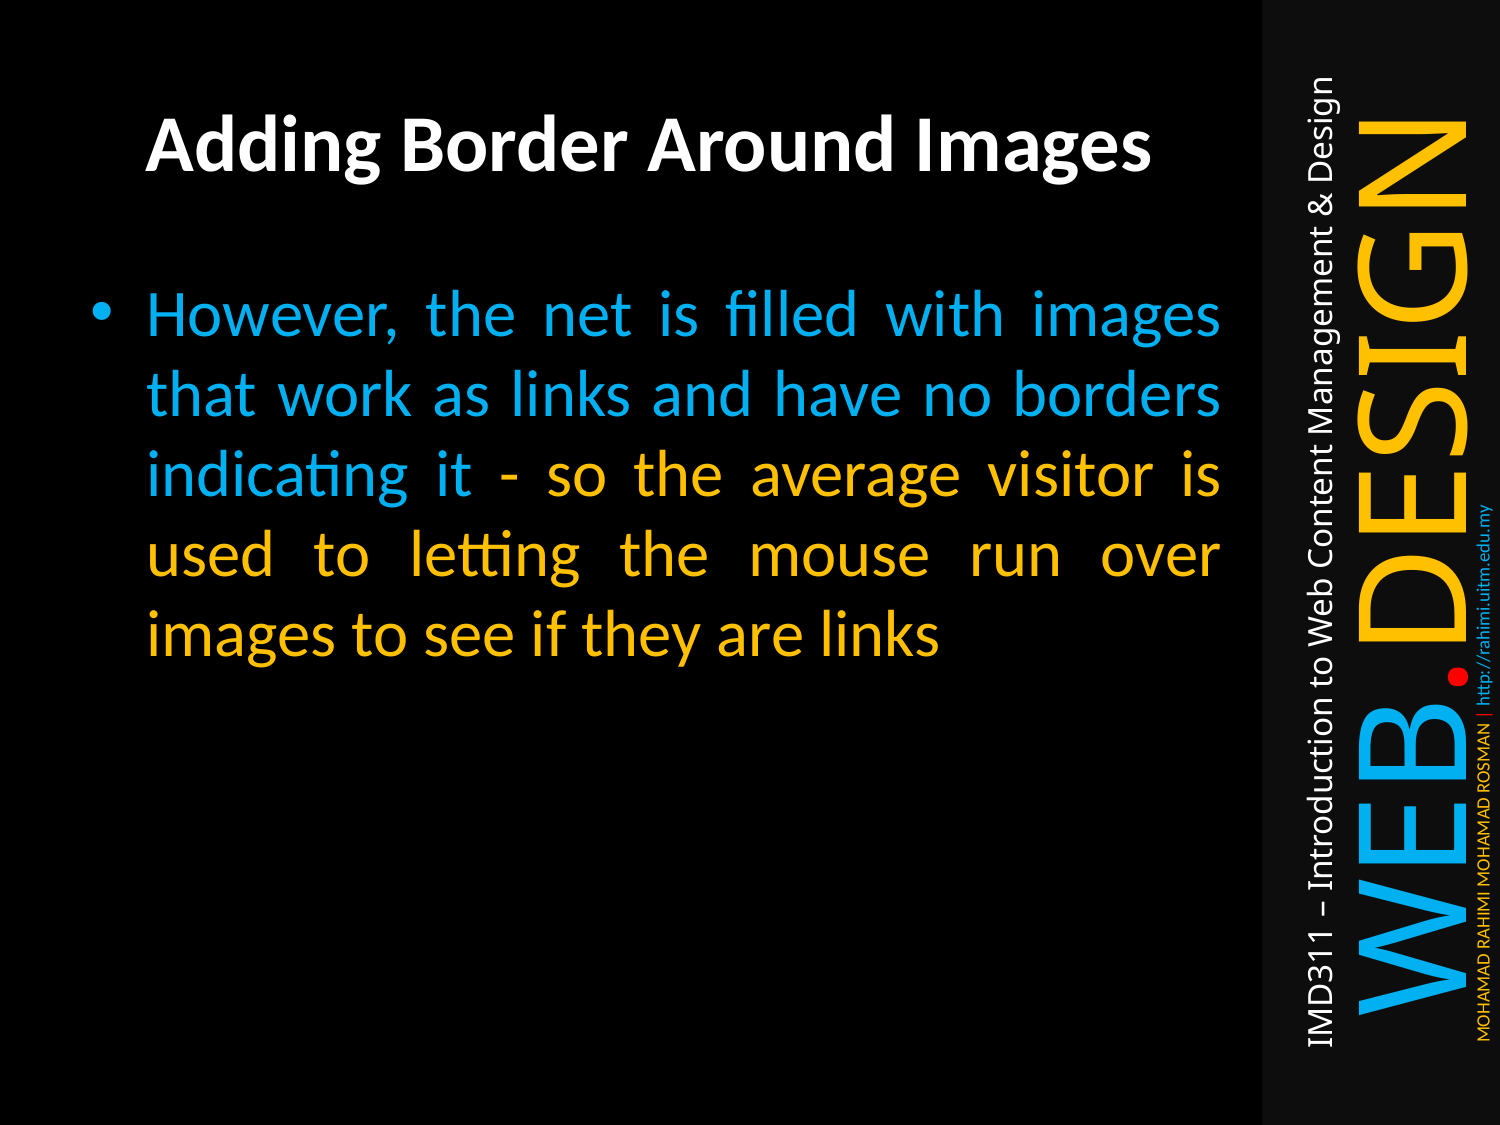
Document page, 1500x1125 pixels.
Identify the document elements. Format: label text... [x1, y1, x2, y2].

title Adding Border Around Images [75, 45, 1225, 233]
list However, the net is filled with images that work as links and have no borders indicating it - so the average visitor is used to letting the mouse run over images to see if they are links [75, 262, 1238, 1005]
